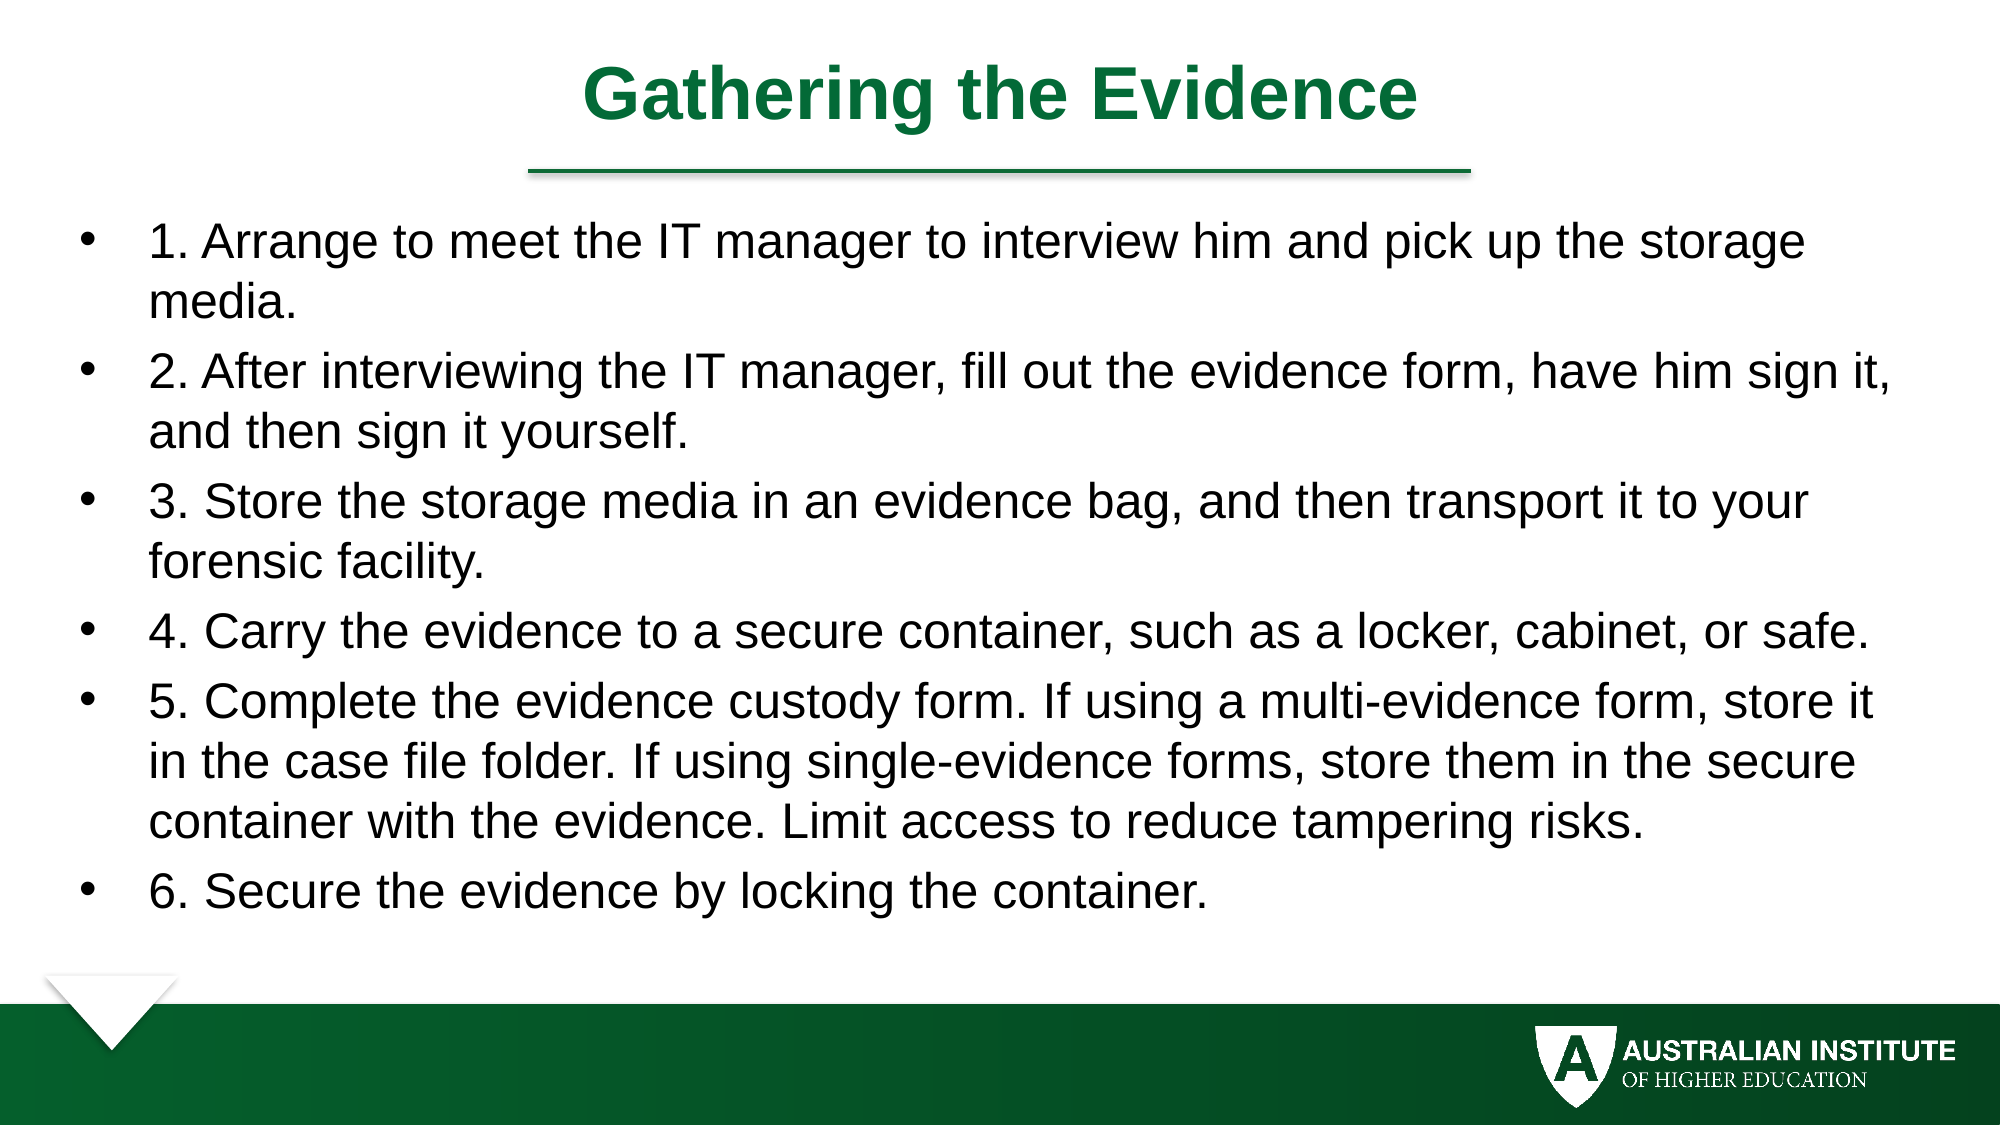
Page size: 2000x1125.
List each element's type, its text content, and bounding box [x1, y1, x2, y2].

picture [1511, 1014, 1969, 1116]
list 1. Arrange to meet the IT manager to interview him and pick up the storage media. 2. After interviewing the IT manager, fill out the evidence form, have him sign it, and then sign it yourself. 3. Store the storage media in an evidence bag, and then transport it to your forensic facility. 4. Carry the evidence to a secure container, such as a locker, cabinet, or safe. 5. Complete the evidence custody form. If using a multi-evidence form, store it in the case file folder. If using single-evidence forms, store them in the secure container with the evidence. Limit access to reduce tampering risks. 6. Secure the evidence by locking the container. [64, 200, 1936, 925]
title Gathering the Evidence [65, 18, 1938, 161]
